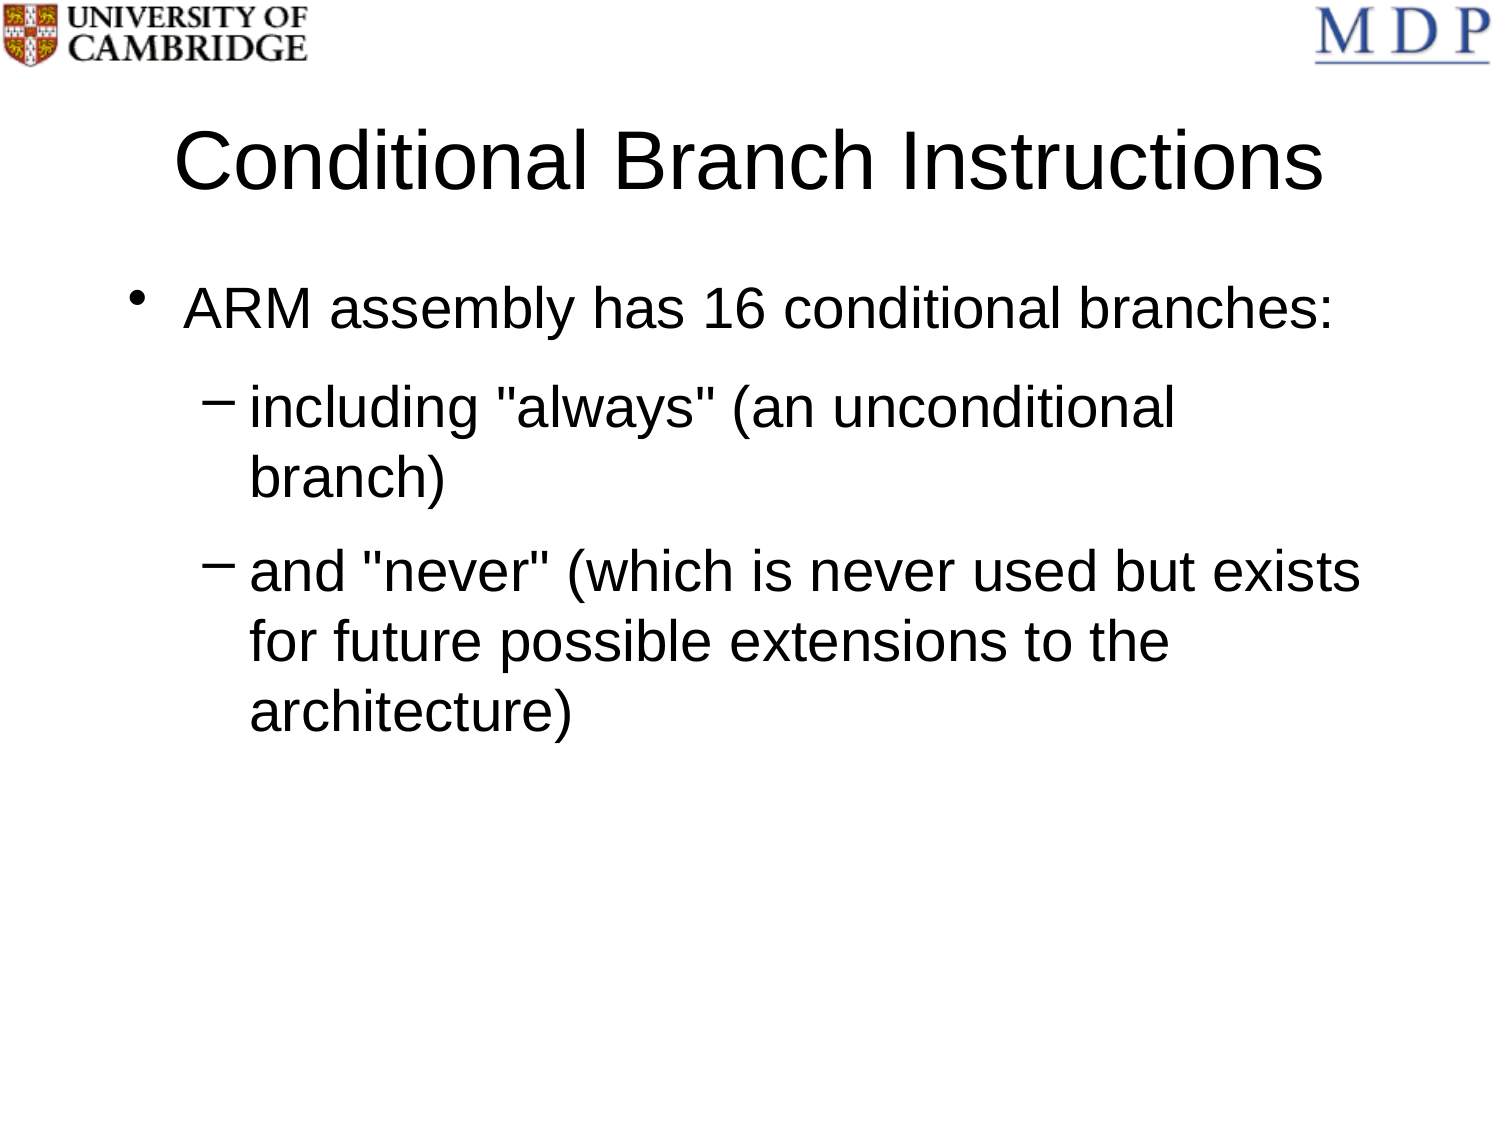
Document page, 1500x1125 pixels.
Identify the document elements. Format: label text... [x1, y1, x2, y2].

picture [1309, 0, 1500, 72]
list ARM assembly has 16 conditional branches: including "always" (an unconditional branch) and "never" (which is never used but exists for future possible extensions to the architecture) [112, 262, 1388, 1000]
picture [0, 0, 344, 72]
title Conditional Branch Instructions [112, 62, 1388, 250]
